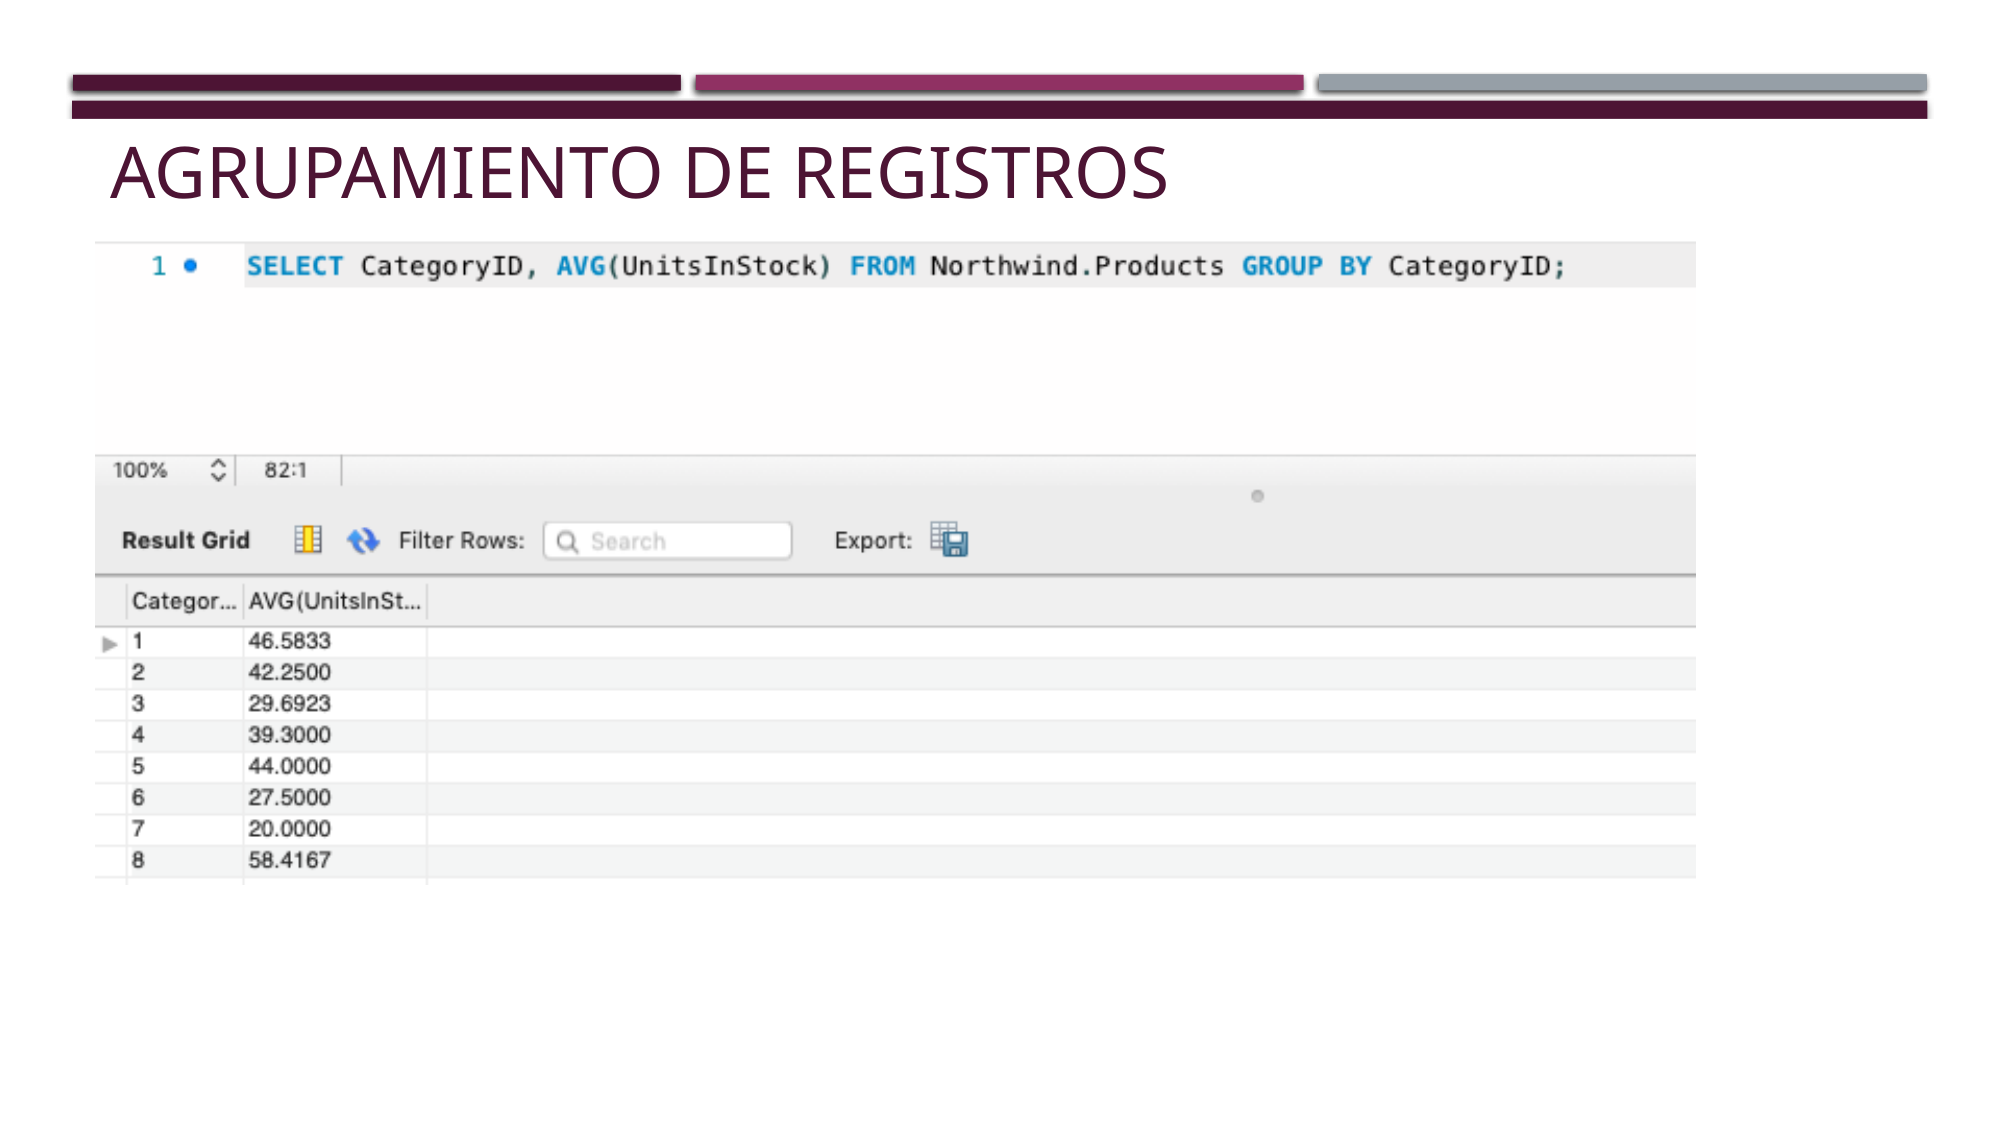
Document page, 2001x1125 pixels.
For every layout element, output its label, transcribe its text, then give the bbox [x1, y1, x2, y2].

title AGRUPAMIENTO DE REGISTROS [95, 118, 1899, 220]
text_box [0, 117, 2000, 1125]
text_box [695, 74, 1304, 91]
picture [94, 240, 1696, 885]
text_box [72, 74, 682, 92]
text_box [1318, 73, 1928, 92]
